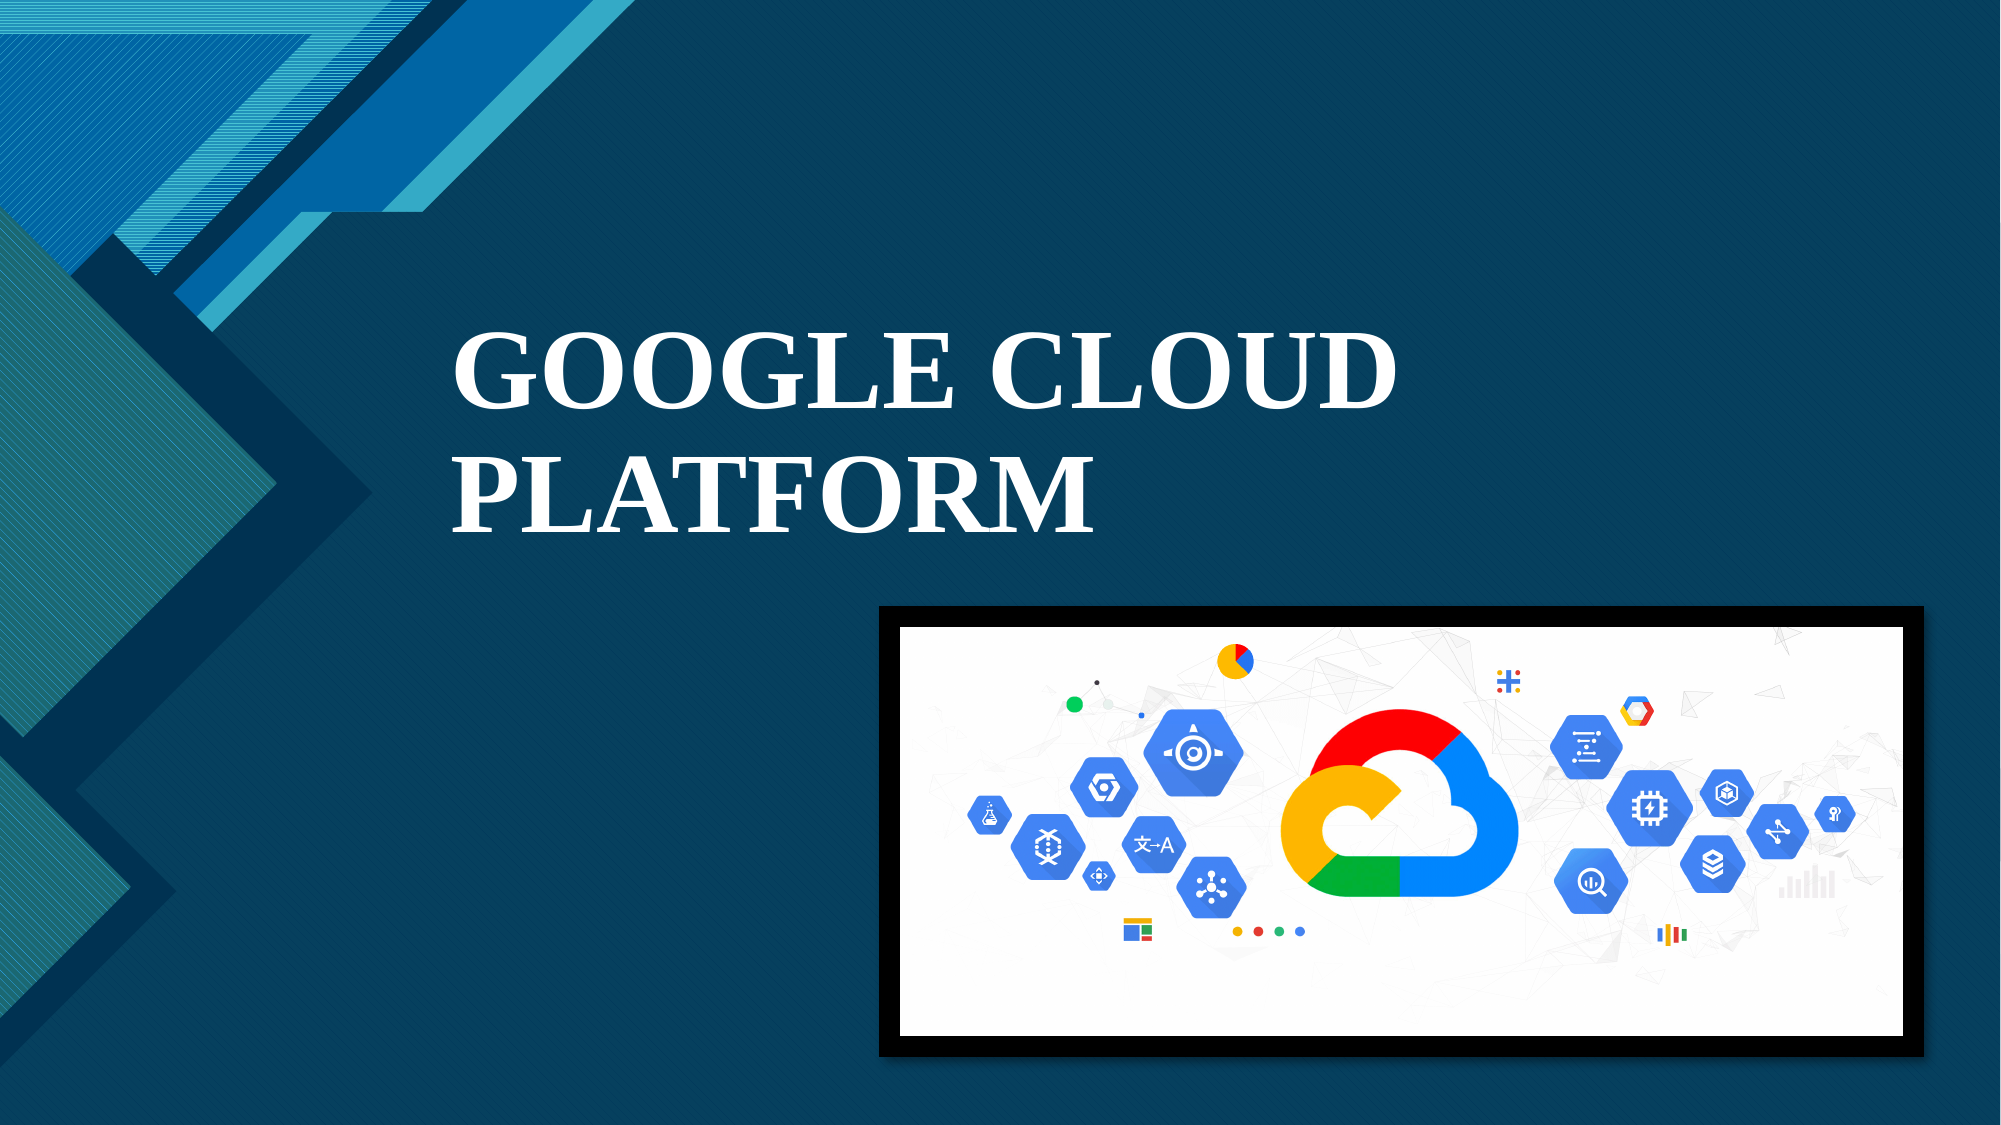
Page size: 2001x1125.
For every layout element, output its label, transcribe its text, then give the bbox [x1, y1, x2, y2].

title GOOGLE CLOUD PLATFORM [435, 285, 1597, 565]
picture [899, 627, 1903, 1036]
